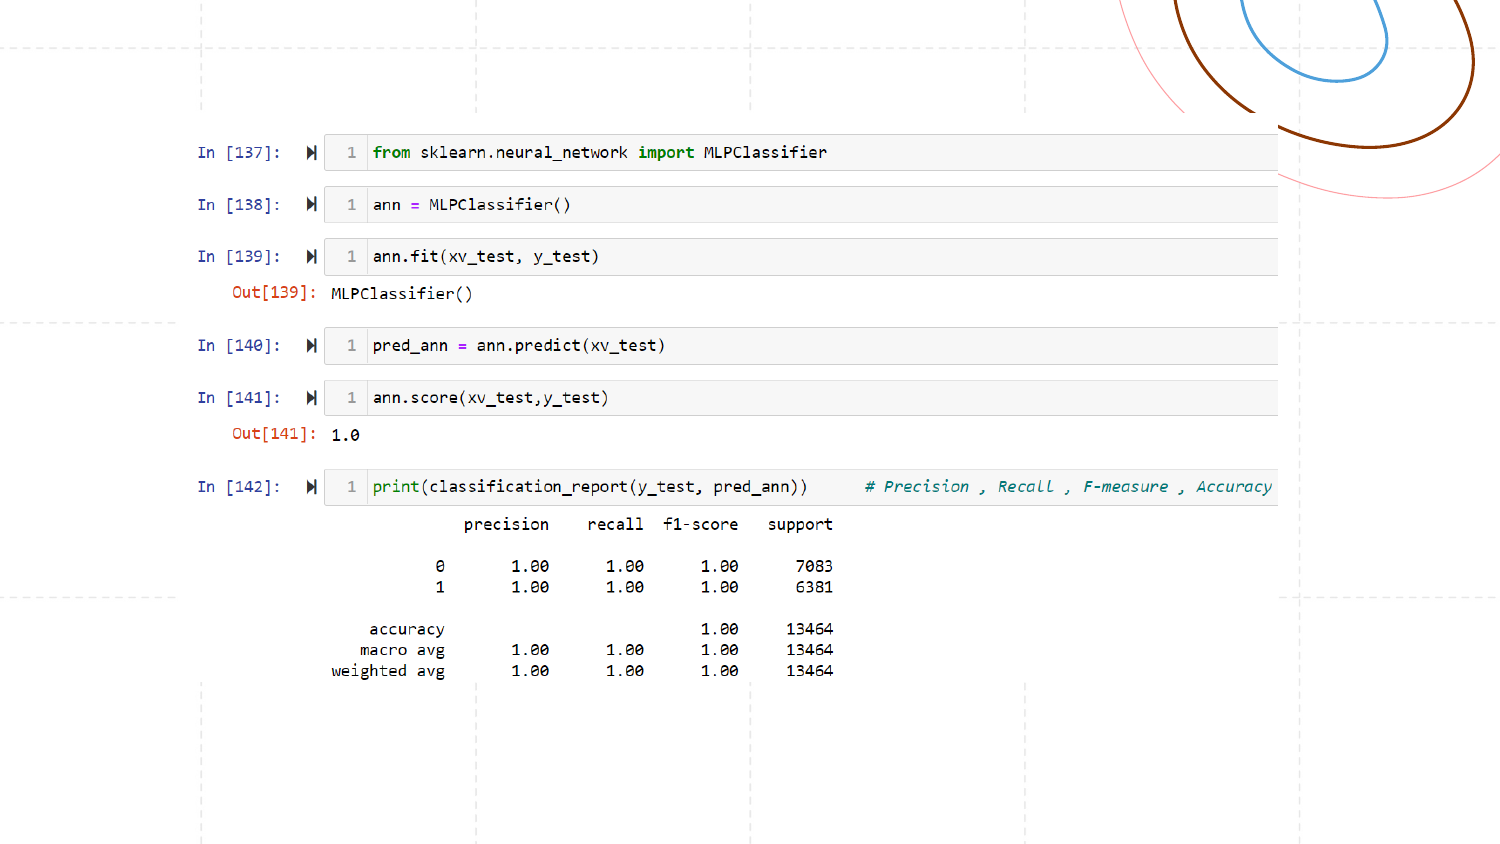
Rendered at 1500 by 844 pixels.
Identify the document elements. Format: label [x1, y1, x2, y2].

picture [179, 113, 1278, 682]
